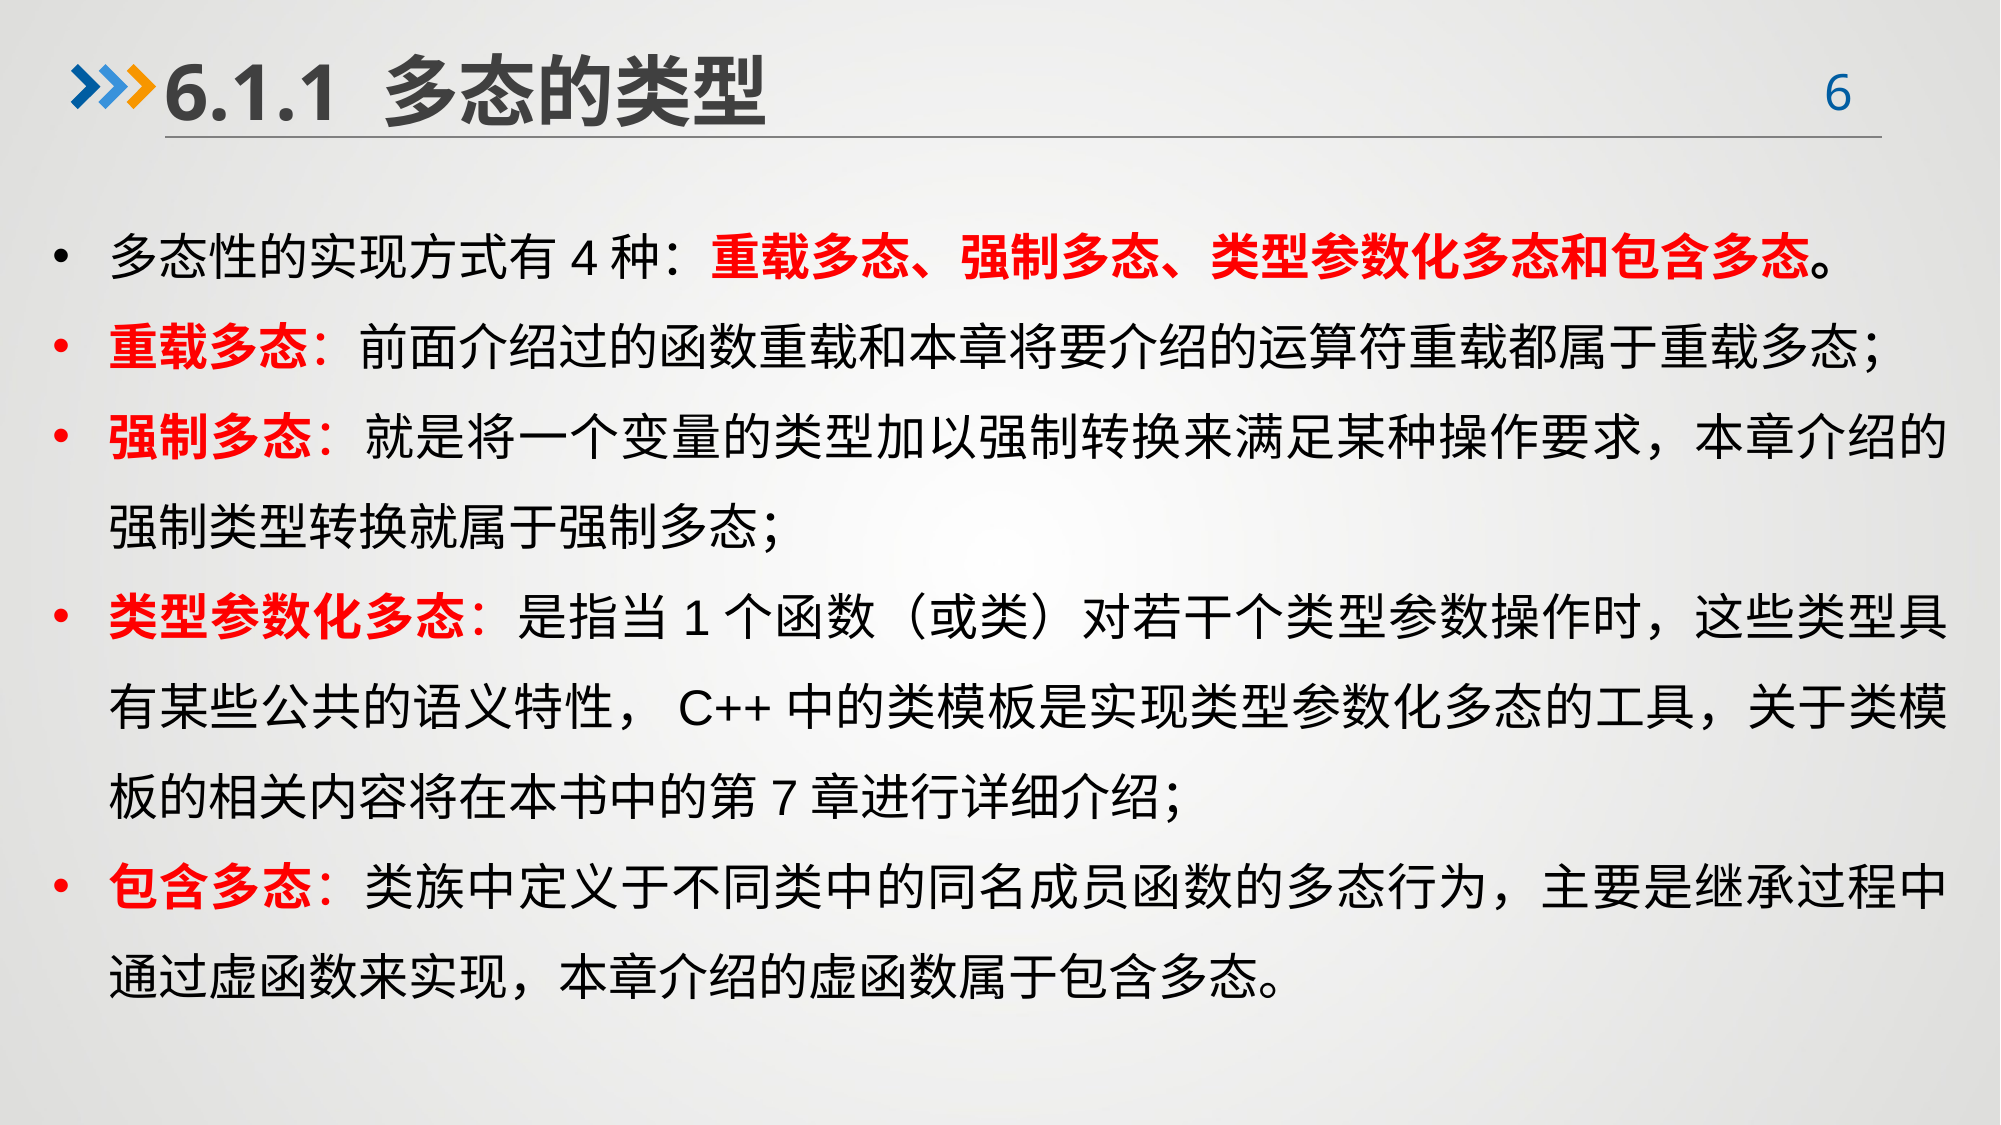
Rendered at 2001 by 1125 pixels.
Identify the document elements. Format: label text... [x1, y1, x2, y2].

picture [0, 0, 2000, 1125]
text_box 6.1.1 多态的类型 [149, 35, 785, 144]
text_box 多态性的实现方式有4种：重载多态、强制多态、类型参数化多态和包含多态。 重载多态：前面介绍过的函数重载和本章将要介绍的运算符重载都属于重载多态； 强制多态：就是将一个变量的类型加以强制转换来满足某种操作要求，本章介绍的强制类型转换就属于强制多态； 类型参数化多态：是指当1个函数（或类）对若干个类型参数操作时，这些类型具有某些公共的语义特性，C++中的类模板是实现类型参数化多态的工具，关于类模板的相关内容将在本书中的第7章进行详细介绍； 包含多态：类族中定义于不同类中的同名成员函数的多态行为，主要是继承过程中通过虚函数来实现，本章介绍的虚函数属于包含多态。 [37, 188, 1964, 1103]
